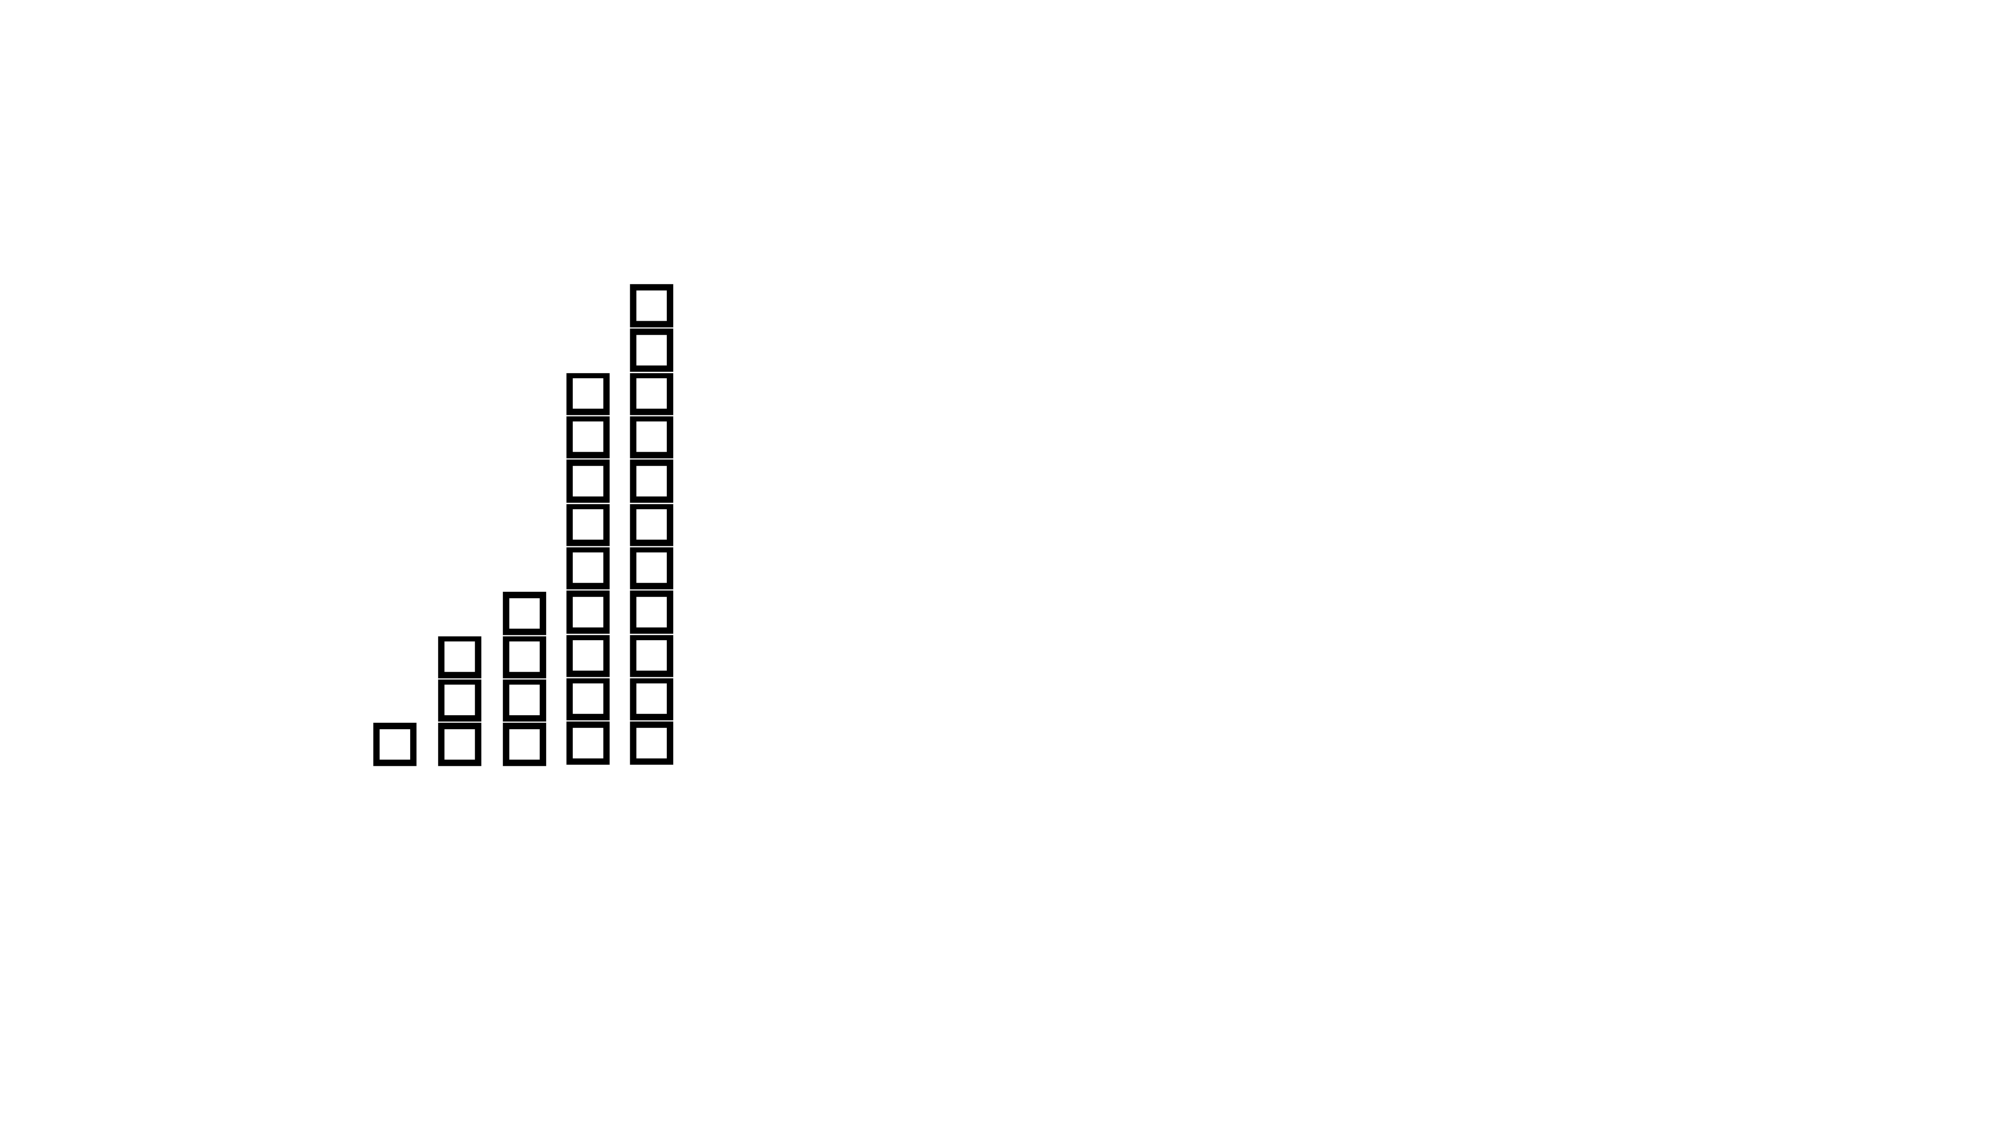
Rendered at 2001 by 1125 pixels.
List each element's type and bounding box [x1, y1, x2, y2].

picture [286, 241, 1751, 1065]
